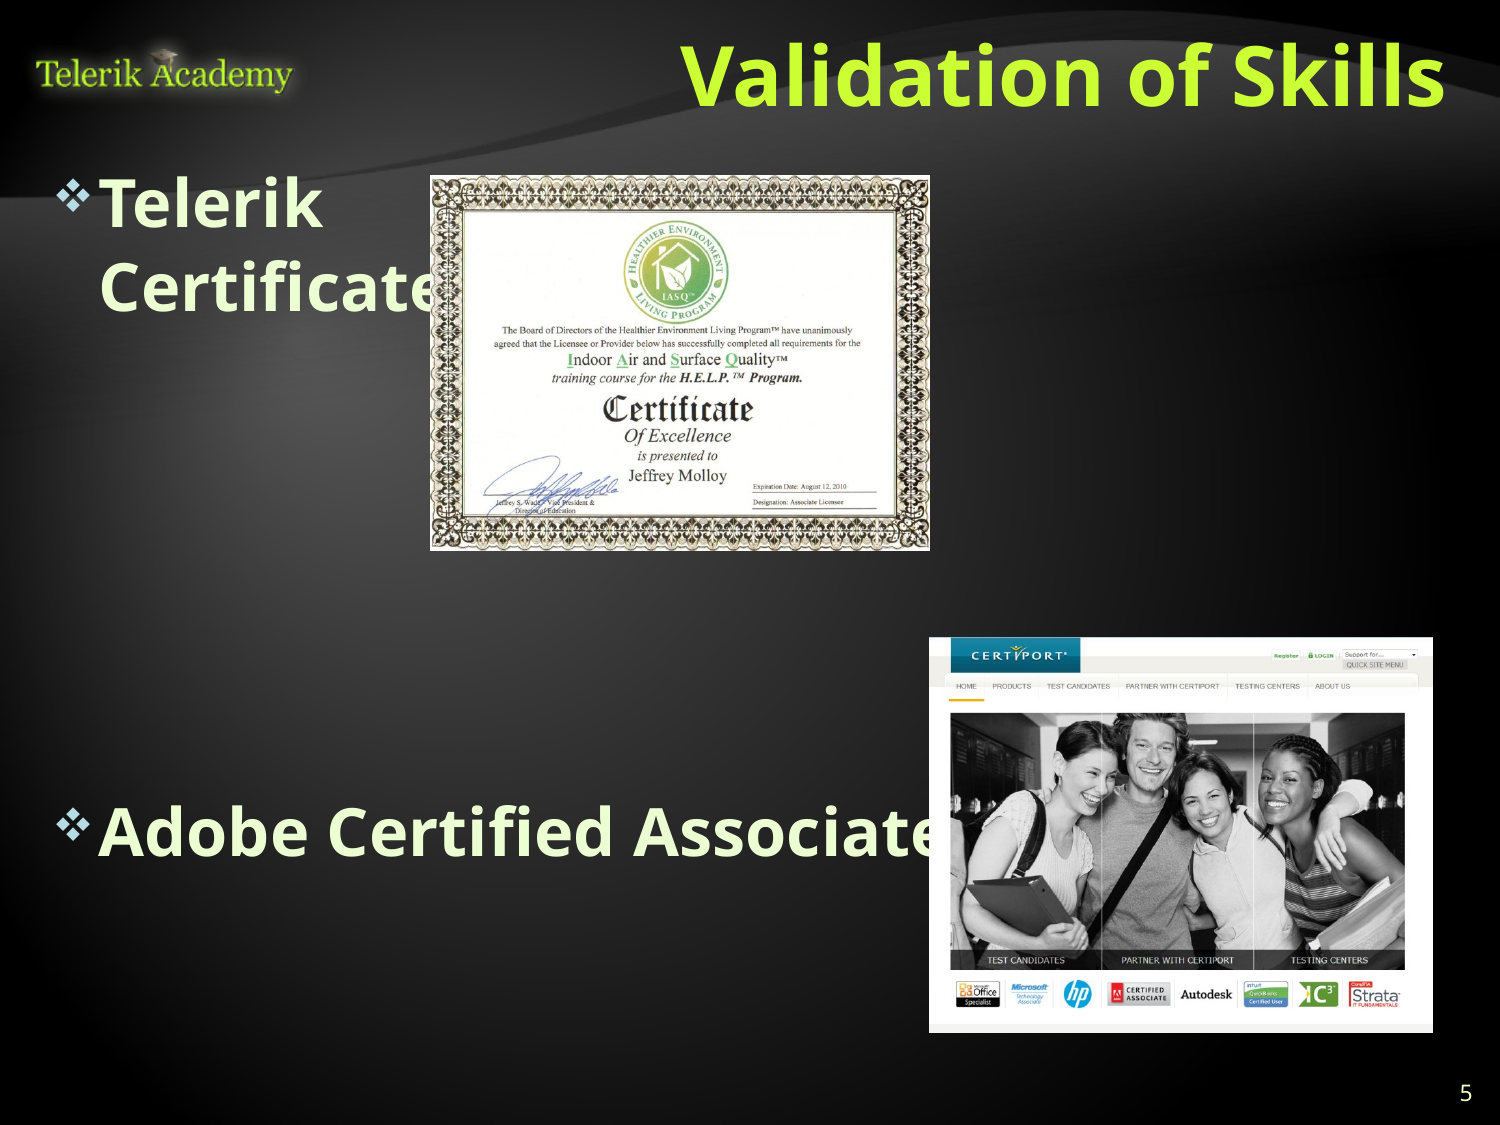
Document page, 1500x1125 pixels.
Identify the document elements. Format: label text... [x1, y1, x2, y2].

list Telerik Certificate Adobe Certified Associate [37, 149, 1463, 1088]
title Validation of Skills [300, 12, 1463, 149]
slide_number 5 [1412, 1074, 1488, 1113]
picture [0, 0, 1500, 1125]
